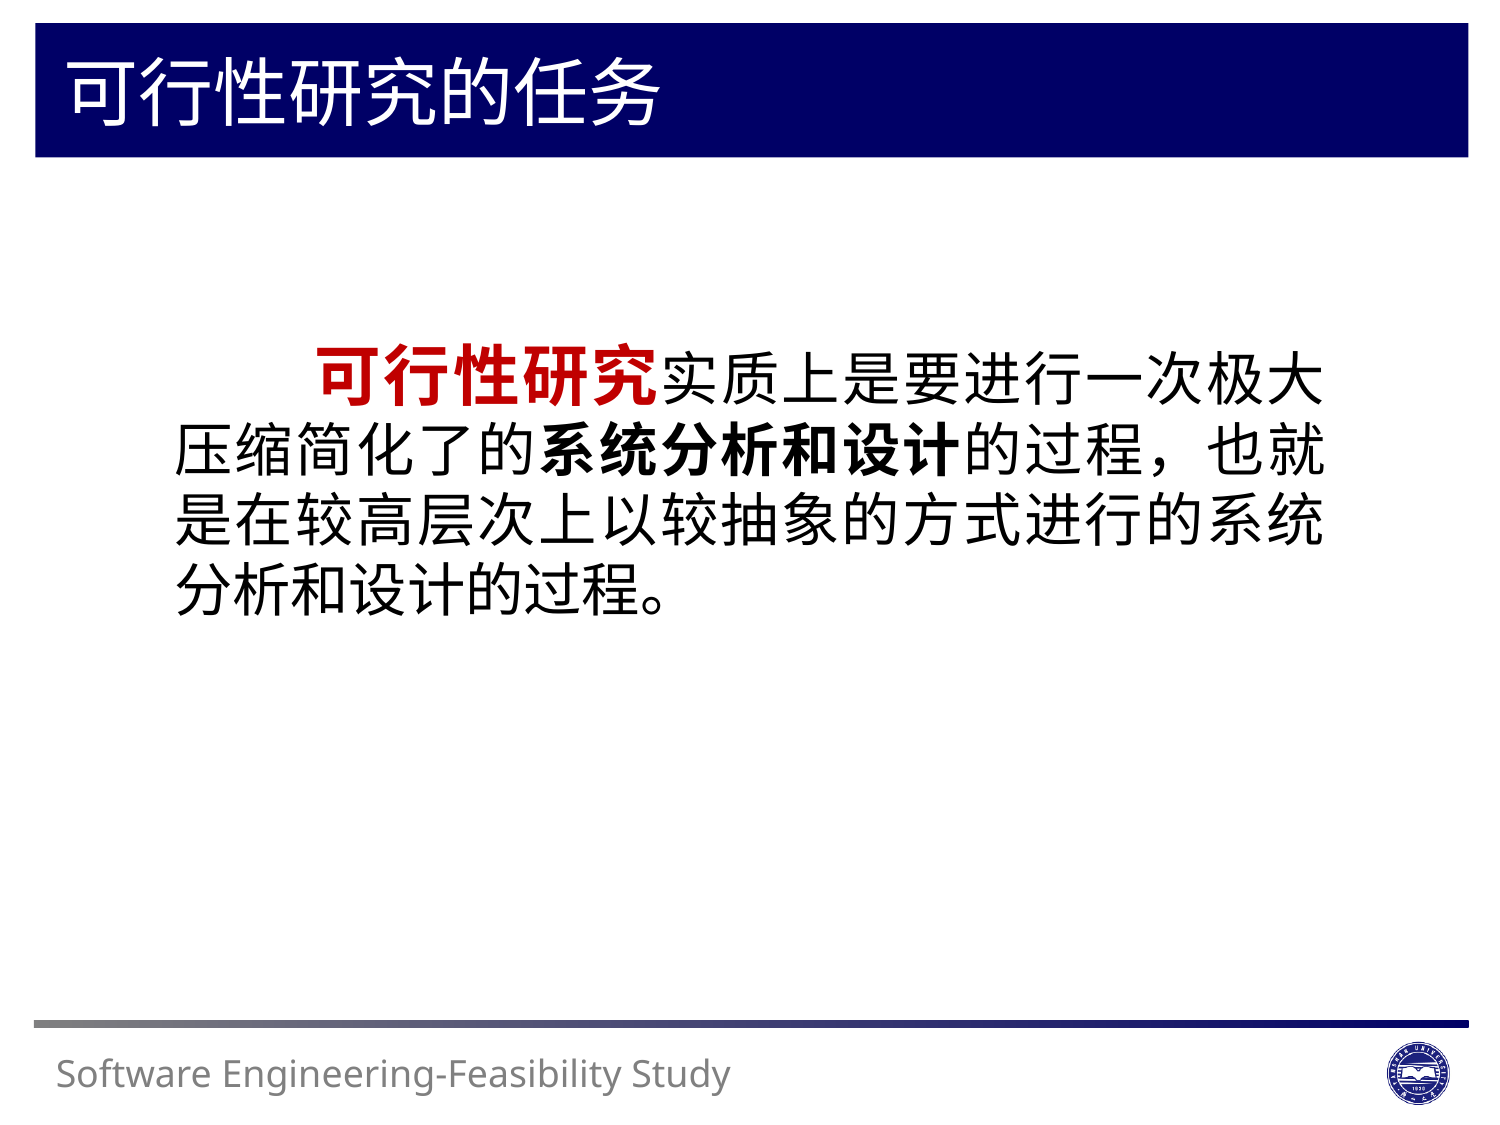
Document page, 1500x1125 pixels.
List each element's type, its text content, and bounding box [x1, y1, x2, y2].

text_box 可行性研究实质上是要进行一次极大压缩简化了的系统分析和设计的过程，也就是在较高层次上以较抽象的方式进行的系统分析和设计的过程。 [159, 326, 1341, 631]
picture [1375, 1039, 1461, 1110]
text_box 可行性研究的任务 [48, 38, 1371, 149]
